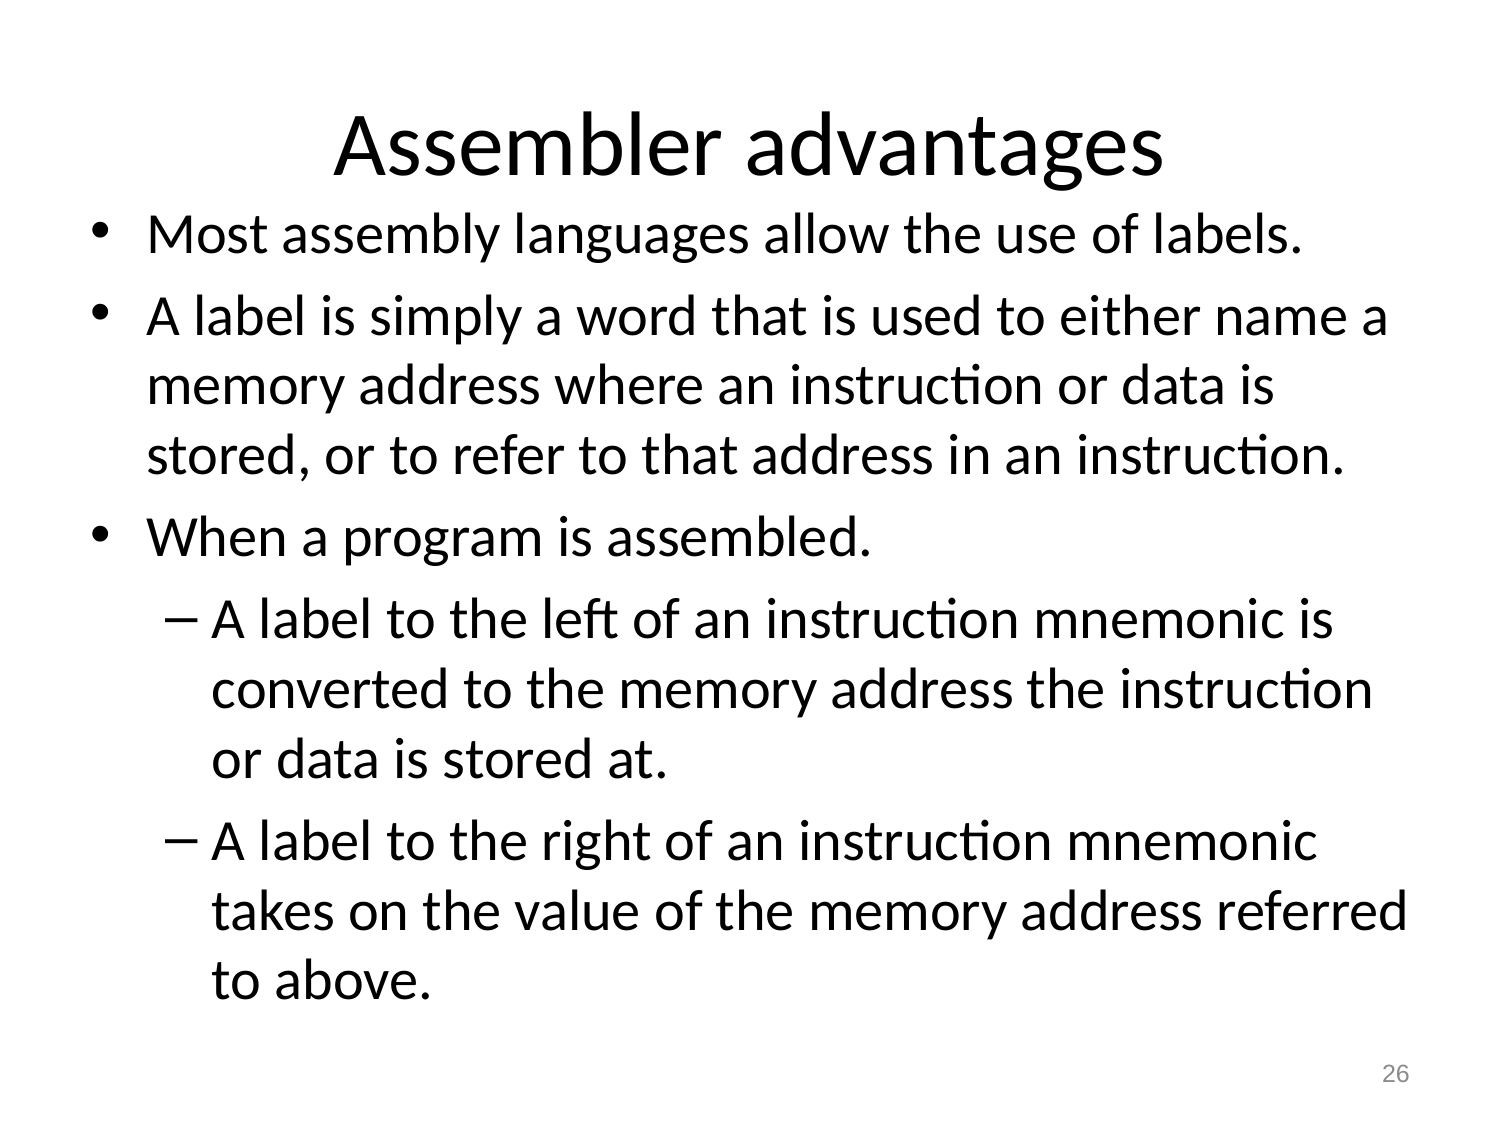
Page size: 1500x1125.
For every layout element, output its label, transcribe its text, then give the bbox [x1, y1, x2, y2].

title Assembler advantages [75, 45, 1425, 187]
list Most assembly languages allow the use of labels. A label is simply a word that is used to either name a memory address where an instruction or data is stored, or to refer to that address in an instruction. When a program is assembled. A label to the left of an instruction mnemonic is converted to the memory address the instruction or data is stored at. A label to the right of an instruction mnemonic takes on the value of the memory address referred to above. [75, 187, 1425, 1025]
slide_number 26 [1074, 1042, 1425, 1103]
